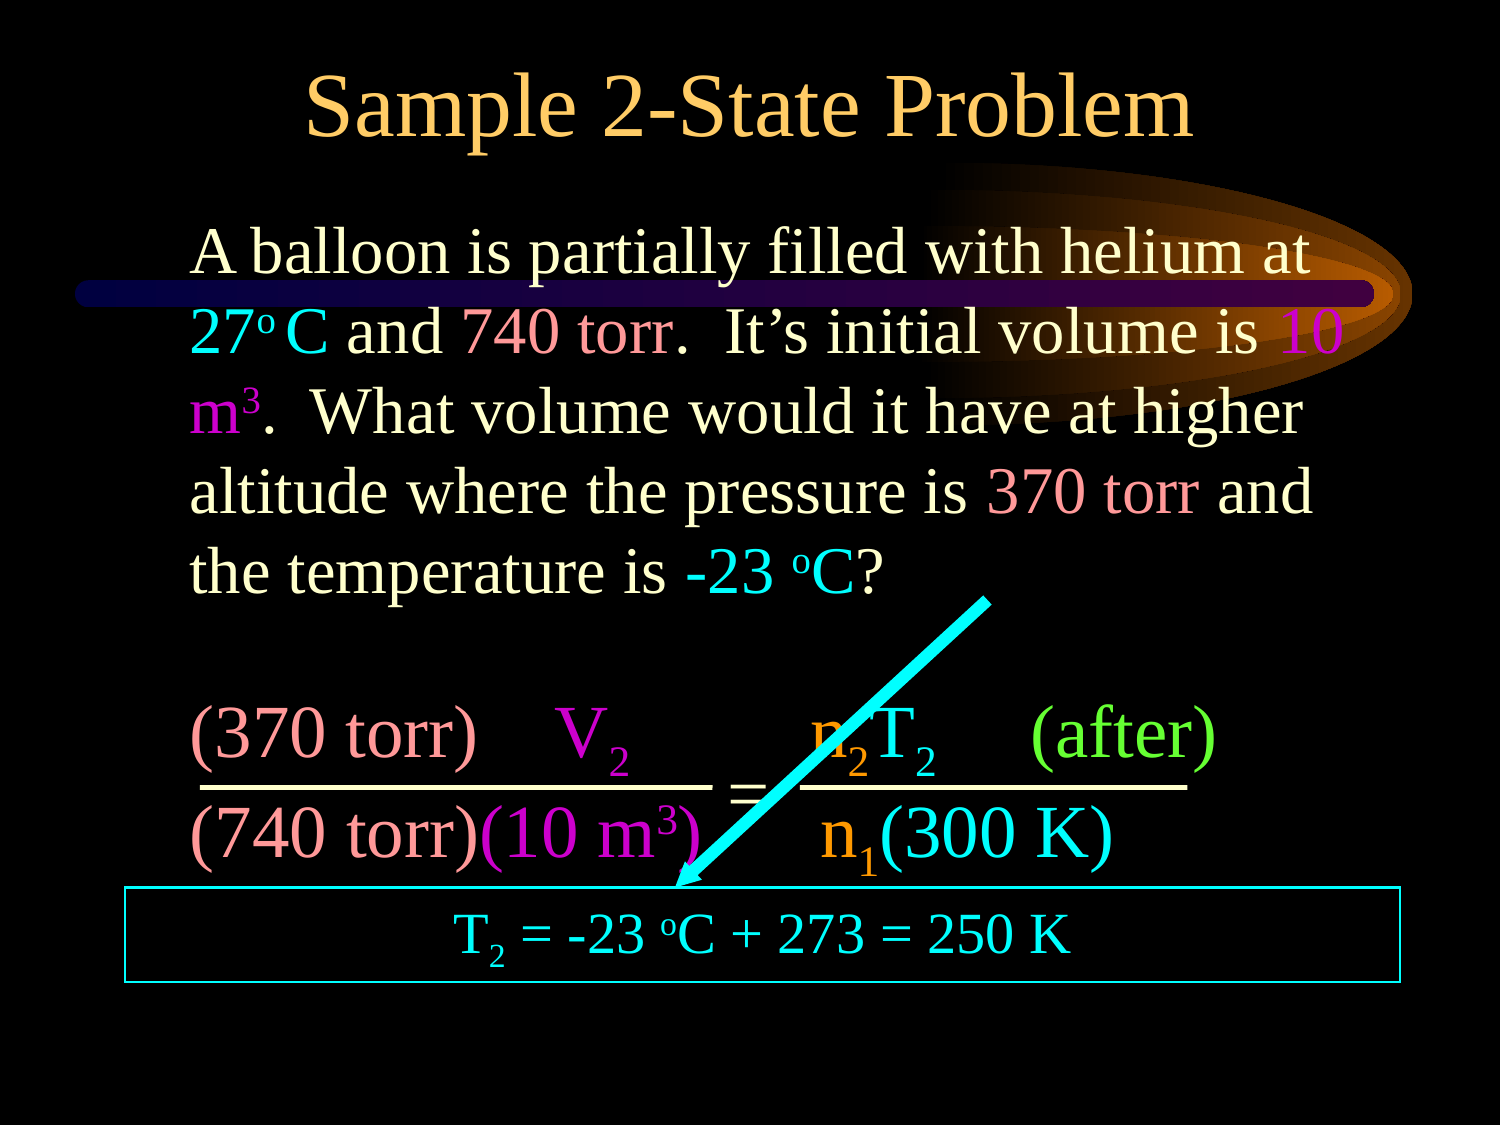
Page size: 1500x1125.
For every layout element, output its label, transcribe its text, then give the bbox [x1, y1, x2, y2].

text_box A balloon is partially filled with helium at 27o C and 740 torr. It’s initial volume is 10 m3. What volume would it have at higher altitude where the pressure is 370 torr and the temperature is -23 oC? [174, 199, 1363, 615]
title Sample 2-State Problem [112, 62, 1388, 163]
text_box = [712, 737, 788, 843]
text_box (370 torr) V2 n2T2 (after) [800, 674, 1288, 774]
text_box (740 torr)(10 m3) = n1(300 K) [681, 774, 1338, 887]
text_box (370 torr) V2 n2T2 (after) [174, 674, 905, 774]
text_box T2 = -23 oC + 273 = 250 K [124, 887, 1400, 982]
text_box [675, 599, 988, 888]
text_box (740 torr)(10 m3) = n1(300 K) [174, 774, 722, 887]
